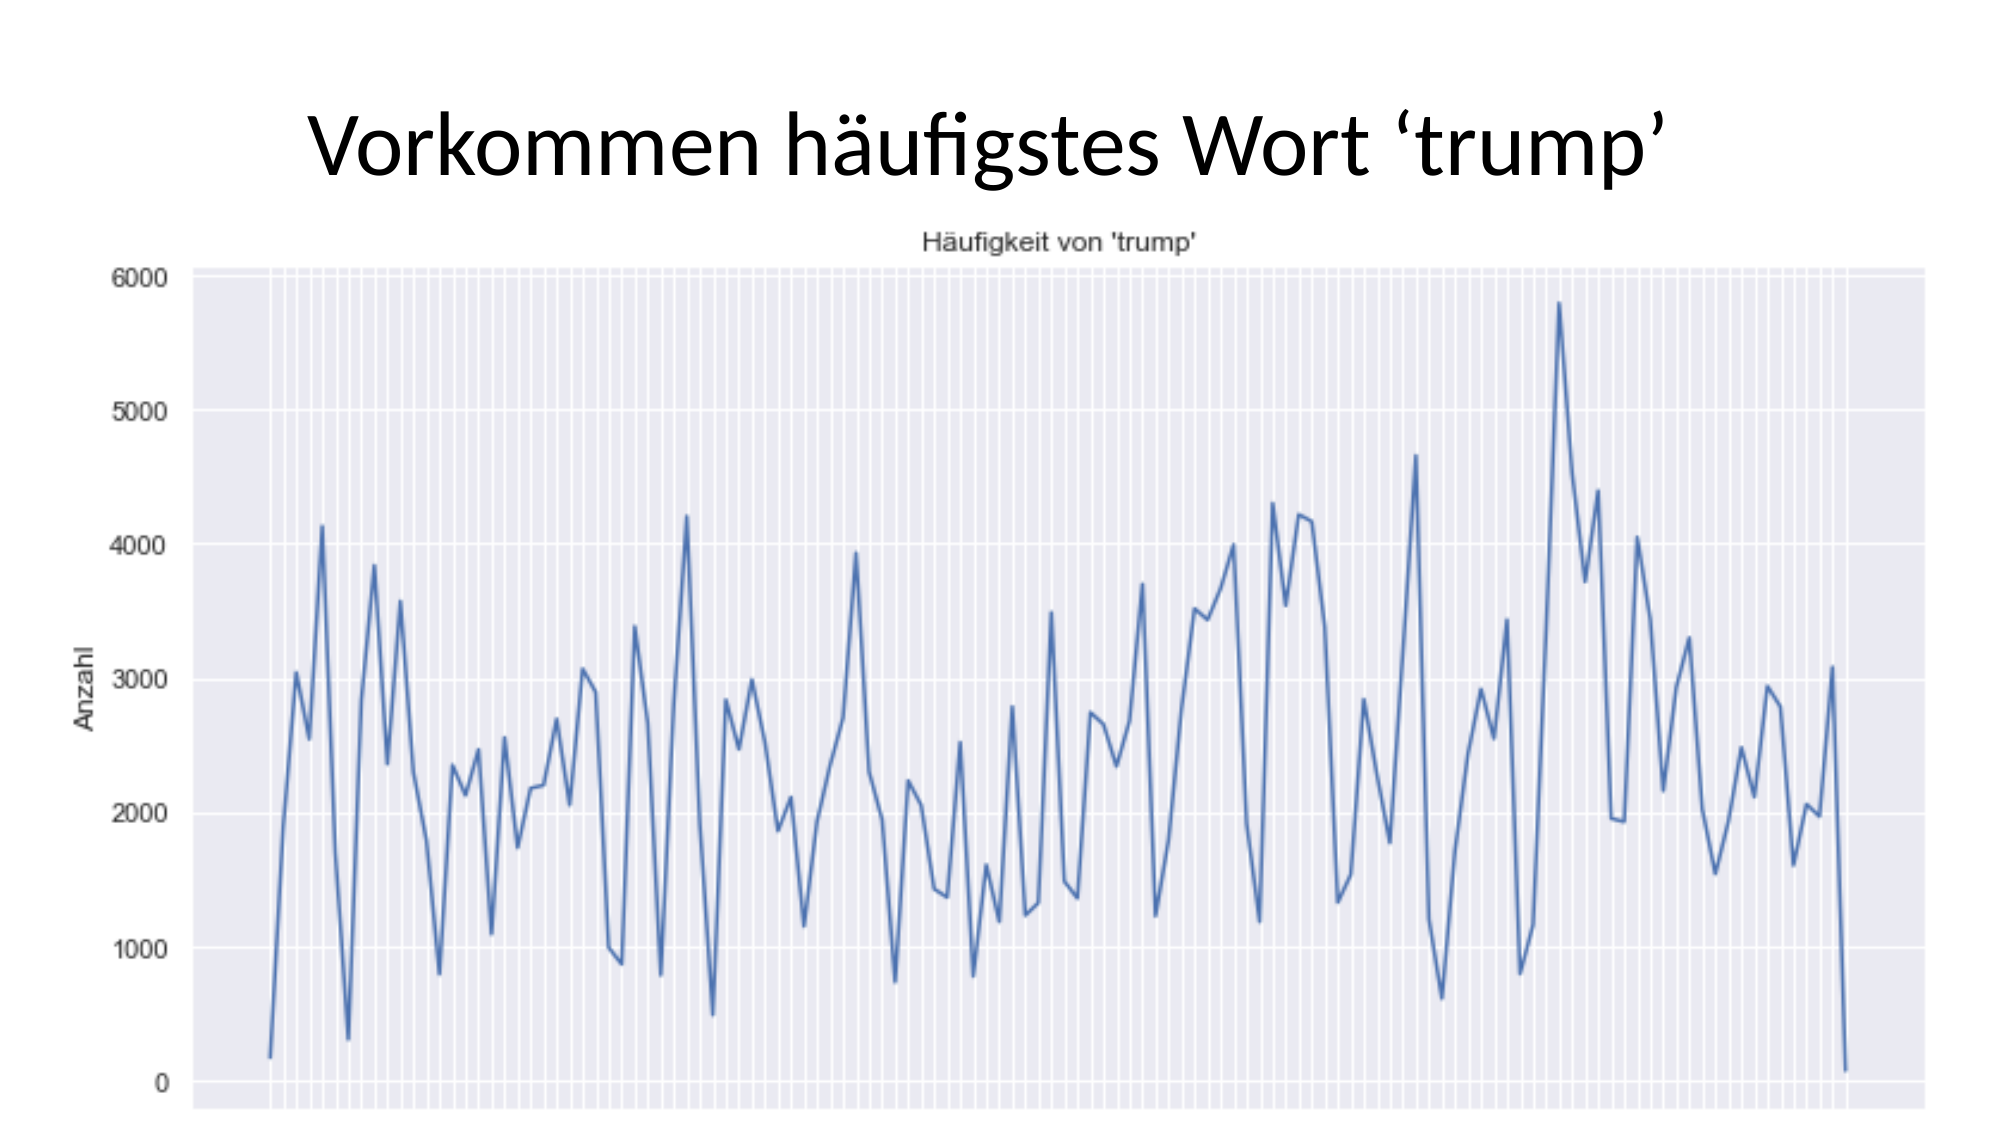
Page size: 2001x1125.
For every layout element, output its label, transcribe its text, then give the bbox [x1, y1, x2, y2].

title Vorkommen häufigstes Wort ‘trump’ [99, 45, 1900, 214]
picture [60, 216, 1940, 1122]
